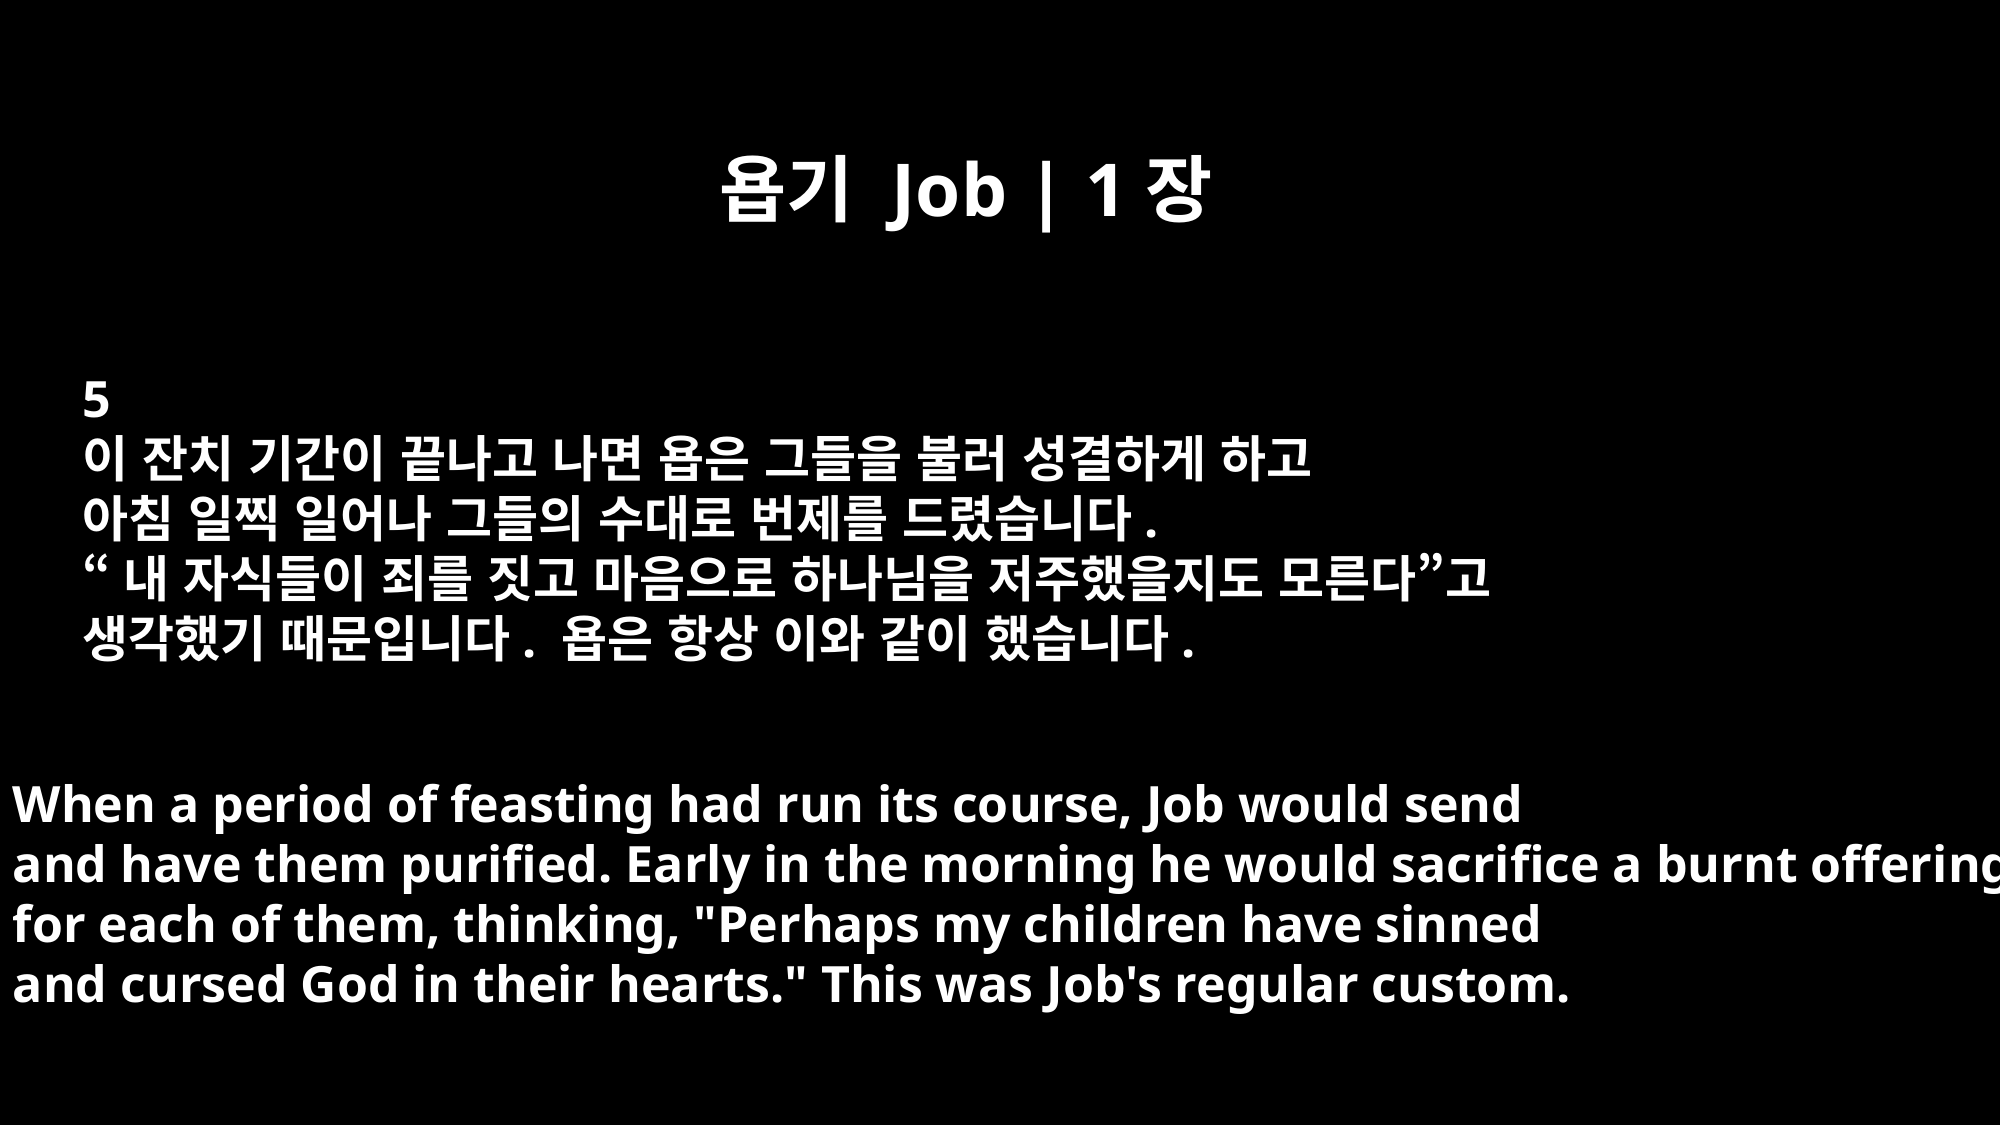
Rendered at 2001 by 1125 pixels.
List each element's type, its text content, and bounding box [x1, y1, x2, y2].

text_box 욥기 Job | 1장 [704, 136, 1228, 239]
text_box 5 이 잔치 기간이 끝나고 나면 욥은 그들을 불러 성결하게 하고 아침 일찍 일어나 그들의 수대로 번제를 드렸습니다. “내 자식들이 죄를 짓고 마음으로 하나님을 저주했을지도 모른다”고 생각했기 때문입니다. 욥은 항상 이와 같이 했습니다. [67, 359, 1522, 675]
text_box When a period of feasting had run its course, Job would send and have them purified. Early in the morning he would sacrifice a burnt offering for each of them, thinking, "Perhaps my children have sinned and cursed God in their hearts." This was Job's regular custom. [0, 764, 2000, 1020]
